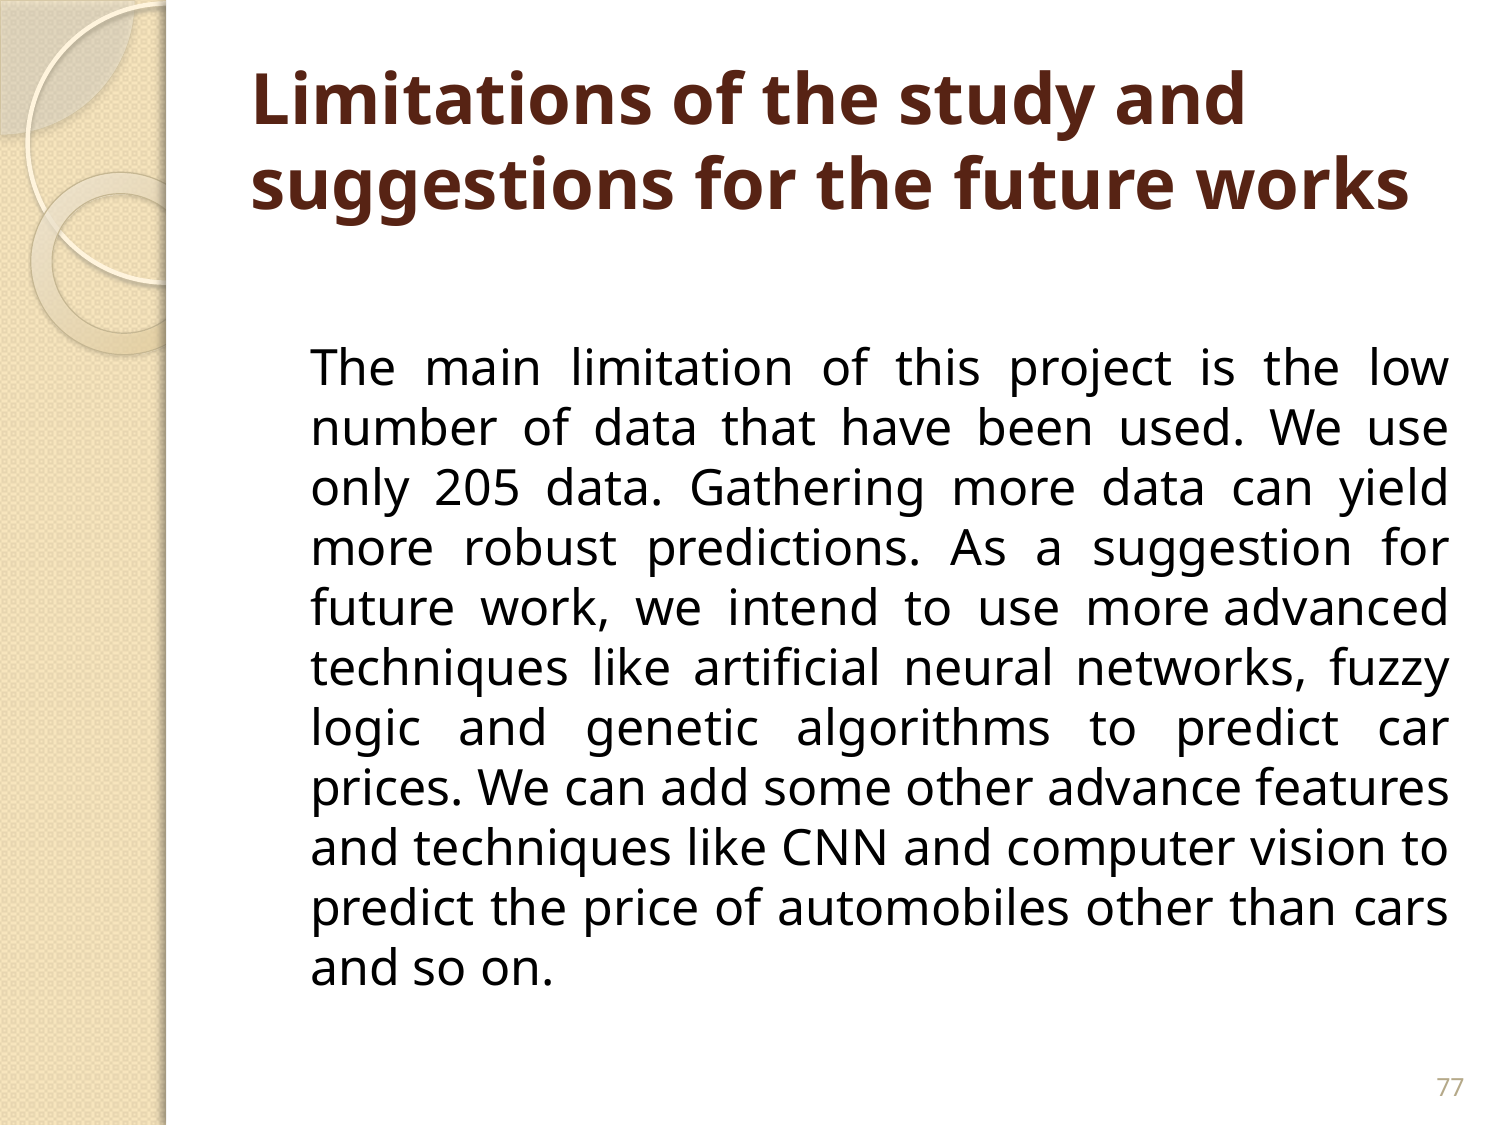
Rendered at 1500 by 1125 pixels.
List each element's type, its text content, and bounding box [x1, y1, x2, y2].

title Limitations of the study and suggestions for the future works [235, 45, 1466, 233]
slide_number 77 [1413, 1034, 1488, 1113]
list The main limitation of this project is the low number of data that have been used. We use only 205 data. Gathering more data can yield more robust predictions. As a suggestion for future work, we intend to use more advanced techniques like artificial neural networks, fuzzy logic and genetic algorithms to predict car prices. We can add some other advance features and techniques like CNN and computer vision to predict the price of automobiles other than cars and so on. [235, 328, 1466, 1025]
